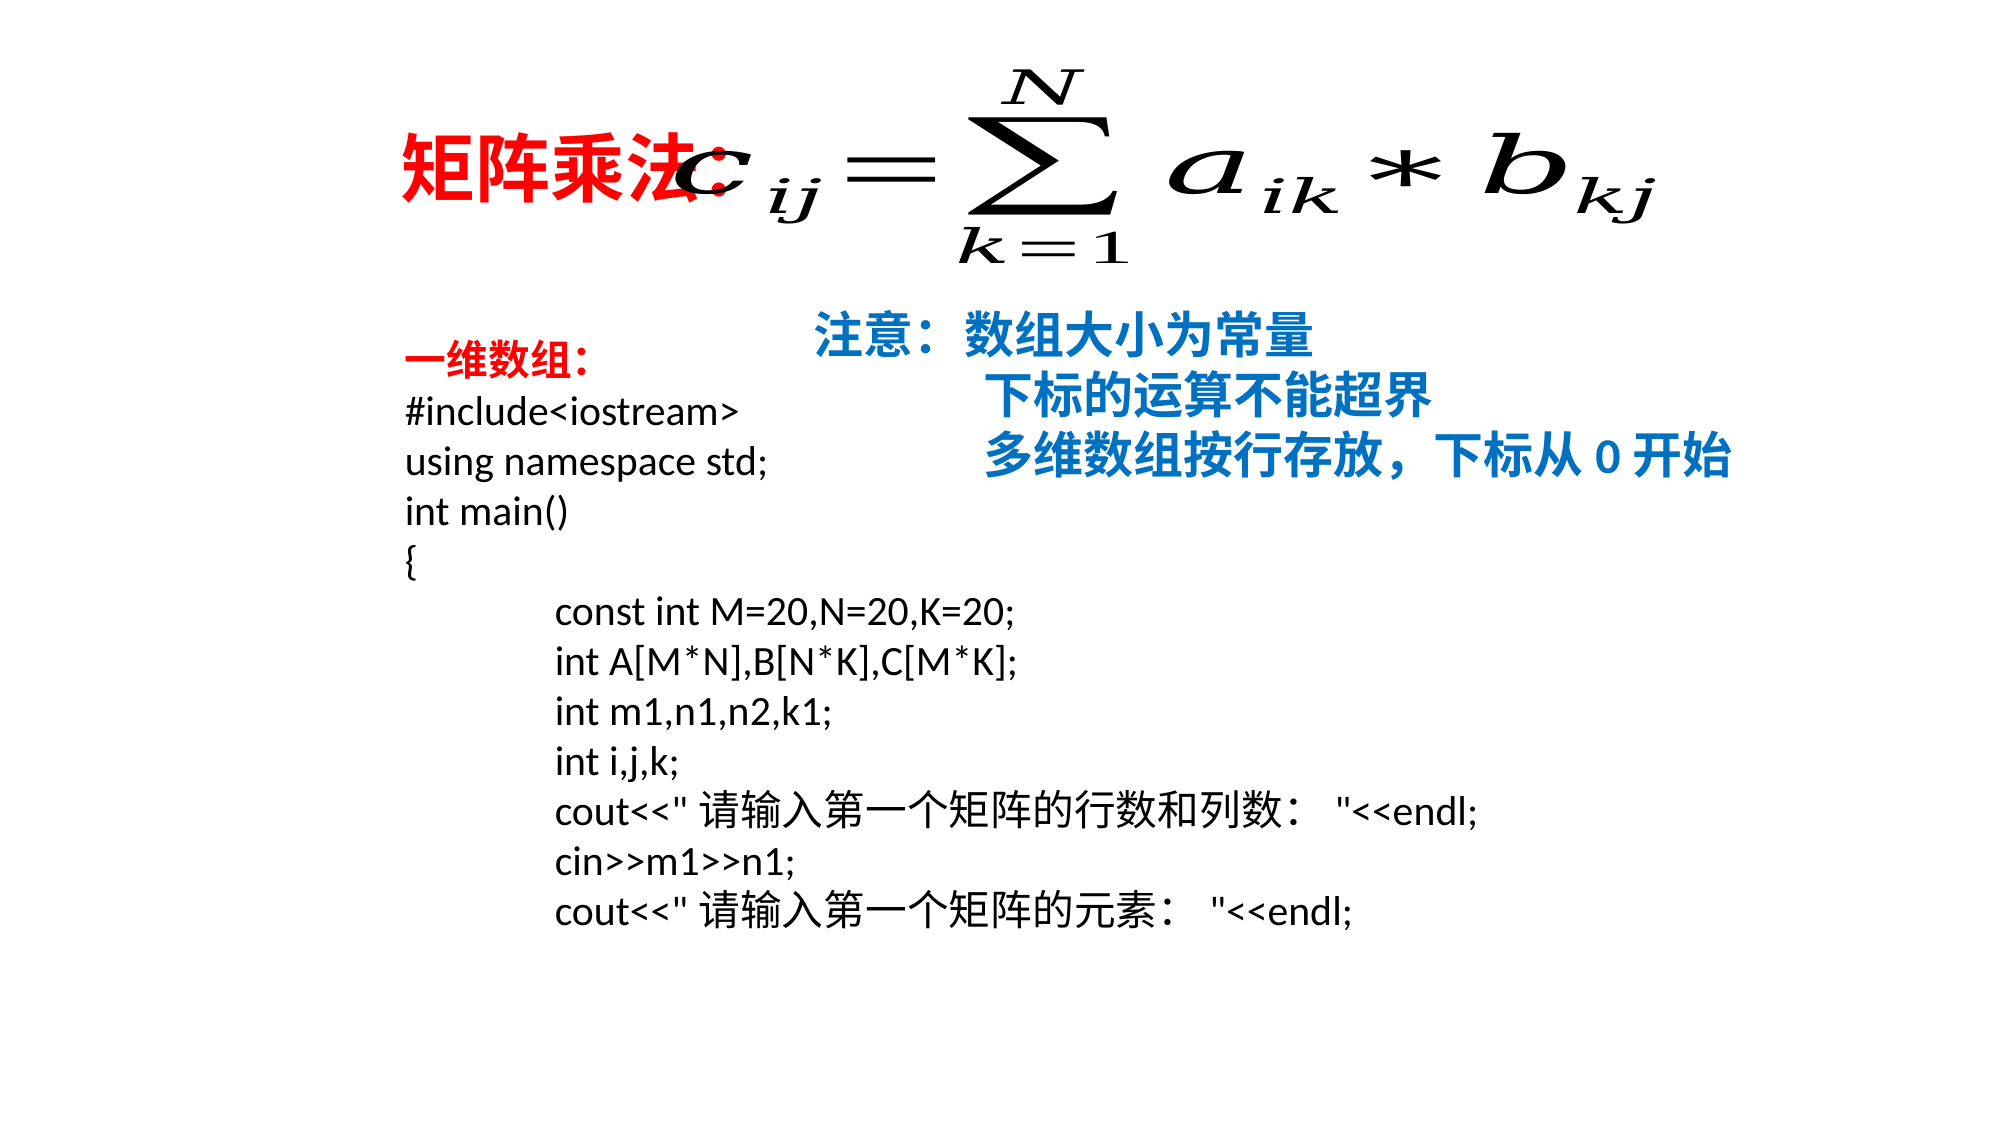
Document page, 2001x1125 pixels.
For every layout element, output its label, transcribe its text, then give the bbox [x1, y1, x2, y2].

text_box 一维数组： #include<iostream> using namespace std; int main() { const int M=20,N=20,K=20; int A[M*N],B[N*K],C[M*K]; int m1,n1,n2,k1; int i,j,k; cout<<"请输入第一个矩阵的行数和列数："<<endl; cin>>m1>>n1; cout<<"请输入第一个矩阵的元素："<<endl; [390, 326, 1619, 992]
text_box 矩阵乘法： [385, 113, 965, 219]
text_box 注意：数组大小为常量 下标的运算不能超界 多维数组按行存放，下标从0开始 [799, 296, 1768, 551]
